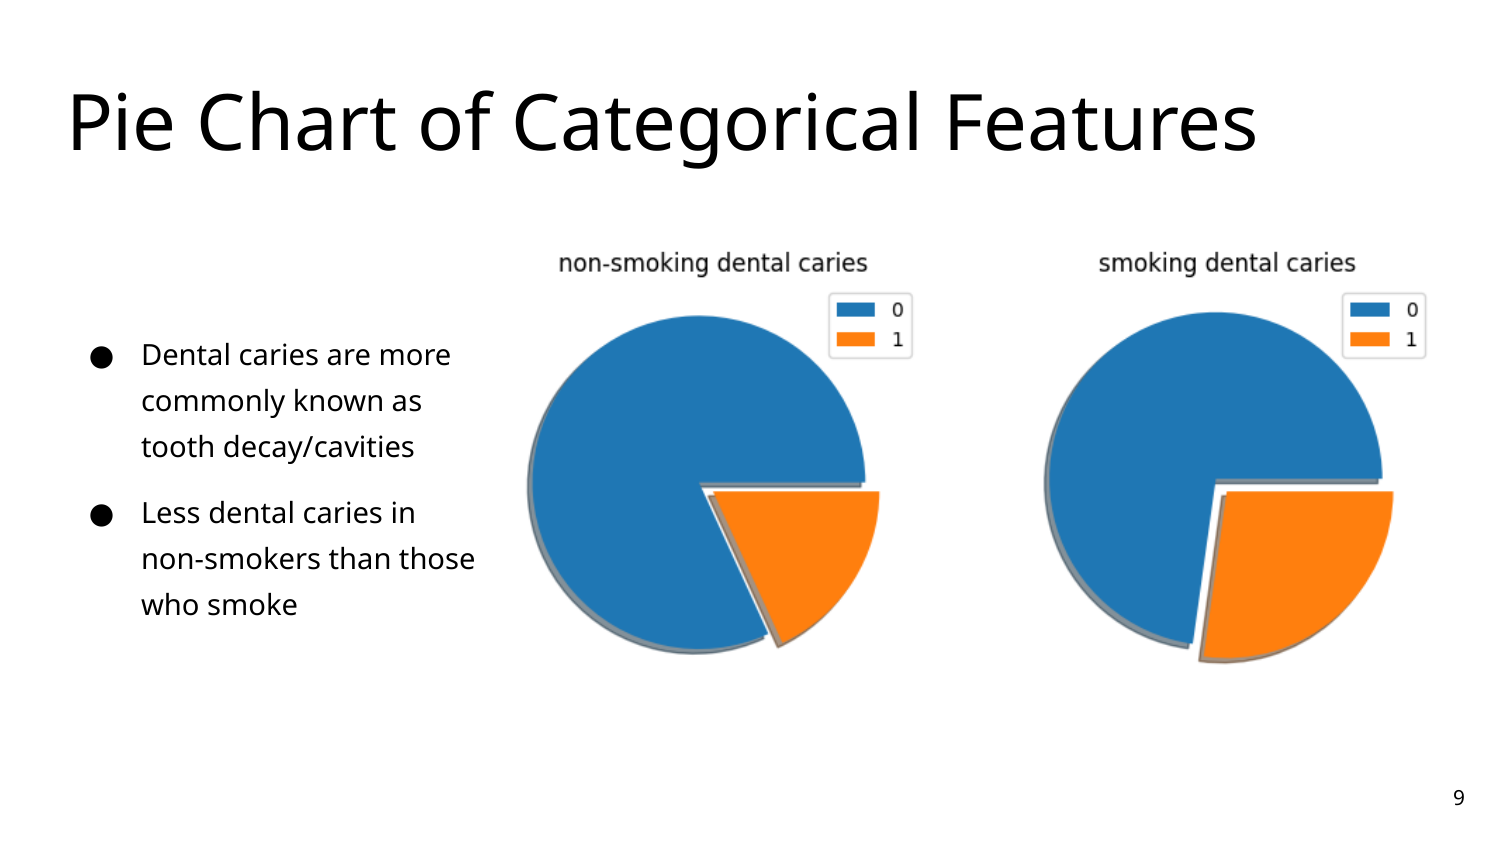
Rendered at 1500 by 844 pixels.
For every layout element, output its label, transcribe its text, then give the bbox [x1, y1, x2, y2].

picture [491, 238, 1450, 714]
slide_number 9 [1389, 764, 1480, 830]
list Dental caries are more commonly known as tooth decay/cavities Less dental caries in non-smokers than those who smoke [51, 200, 492, 752]
title Pie Chart of Categorical Features [51, 51, 1449, 189]
